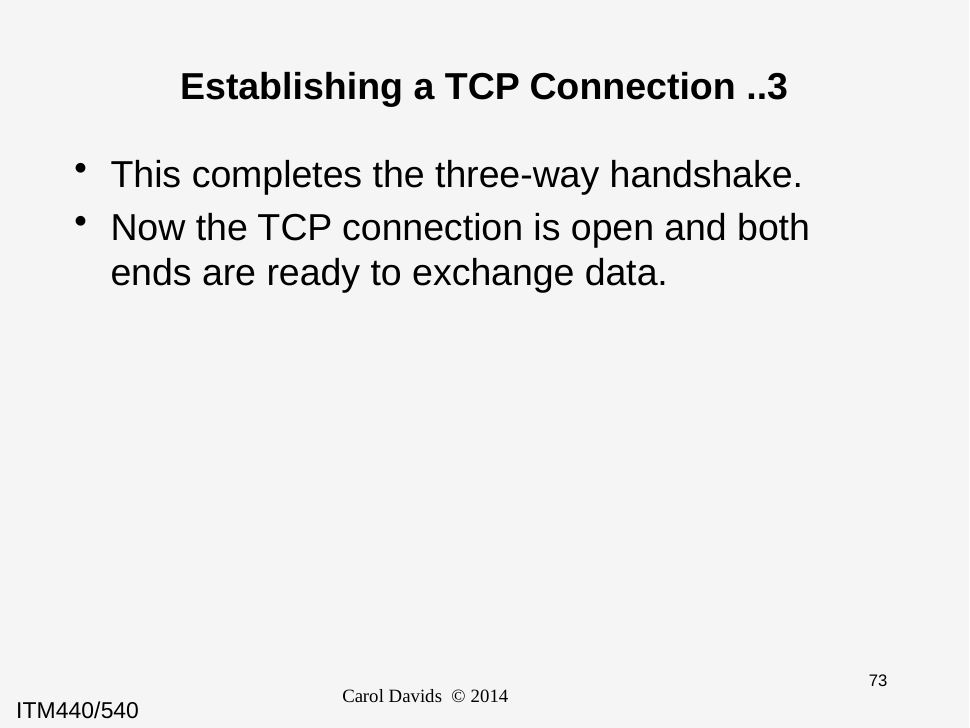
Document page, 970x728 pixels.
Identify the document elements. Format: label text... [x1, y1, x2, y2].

title Establishing a TCP Connection ..3 [72, 32, 897, 138]
list This completes the three-way handshake. Now the TCP connection is open and both ends are ready to exchange data. [64, 145, 897, 647]
footer Carol Davids © 2014 [255, 678, 596, 728]
